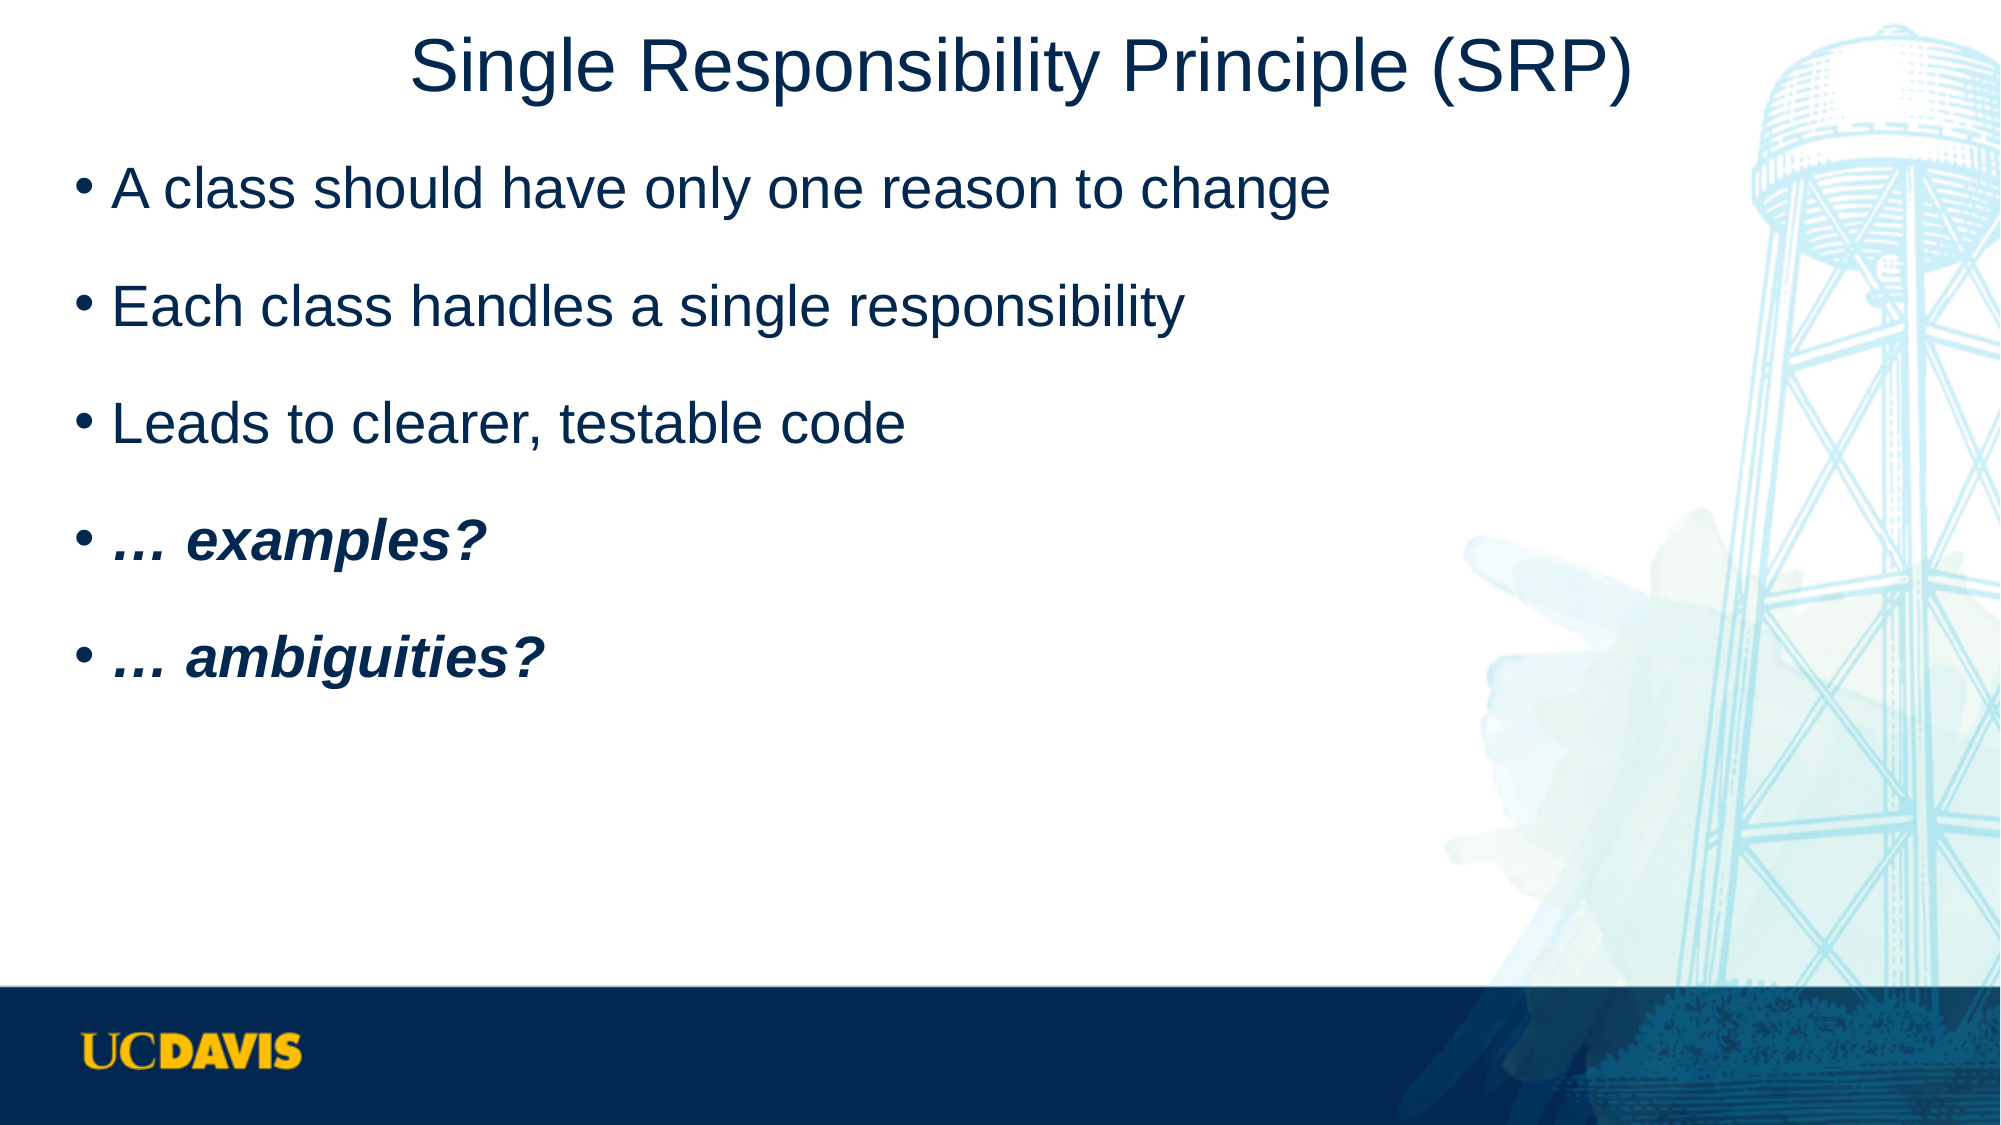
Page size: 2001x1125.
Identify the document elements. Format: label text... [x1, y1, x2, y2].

picture [0, 0, 2001, 1125]
list A class should have only one reason to change Each class handles a single responsibility Leads to clearer, testable code … examples? … ambiguities? [59, 128, 1938, 985]
title Single Responsibility Principle (SRP) [0, 0, 2000, 115]
